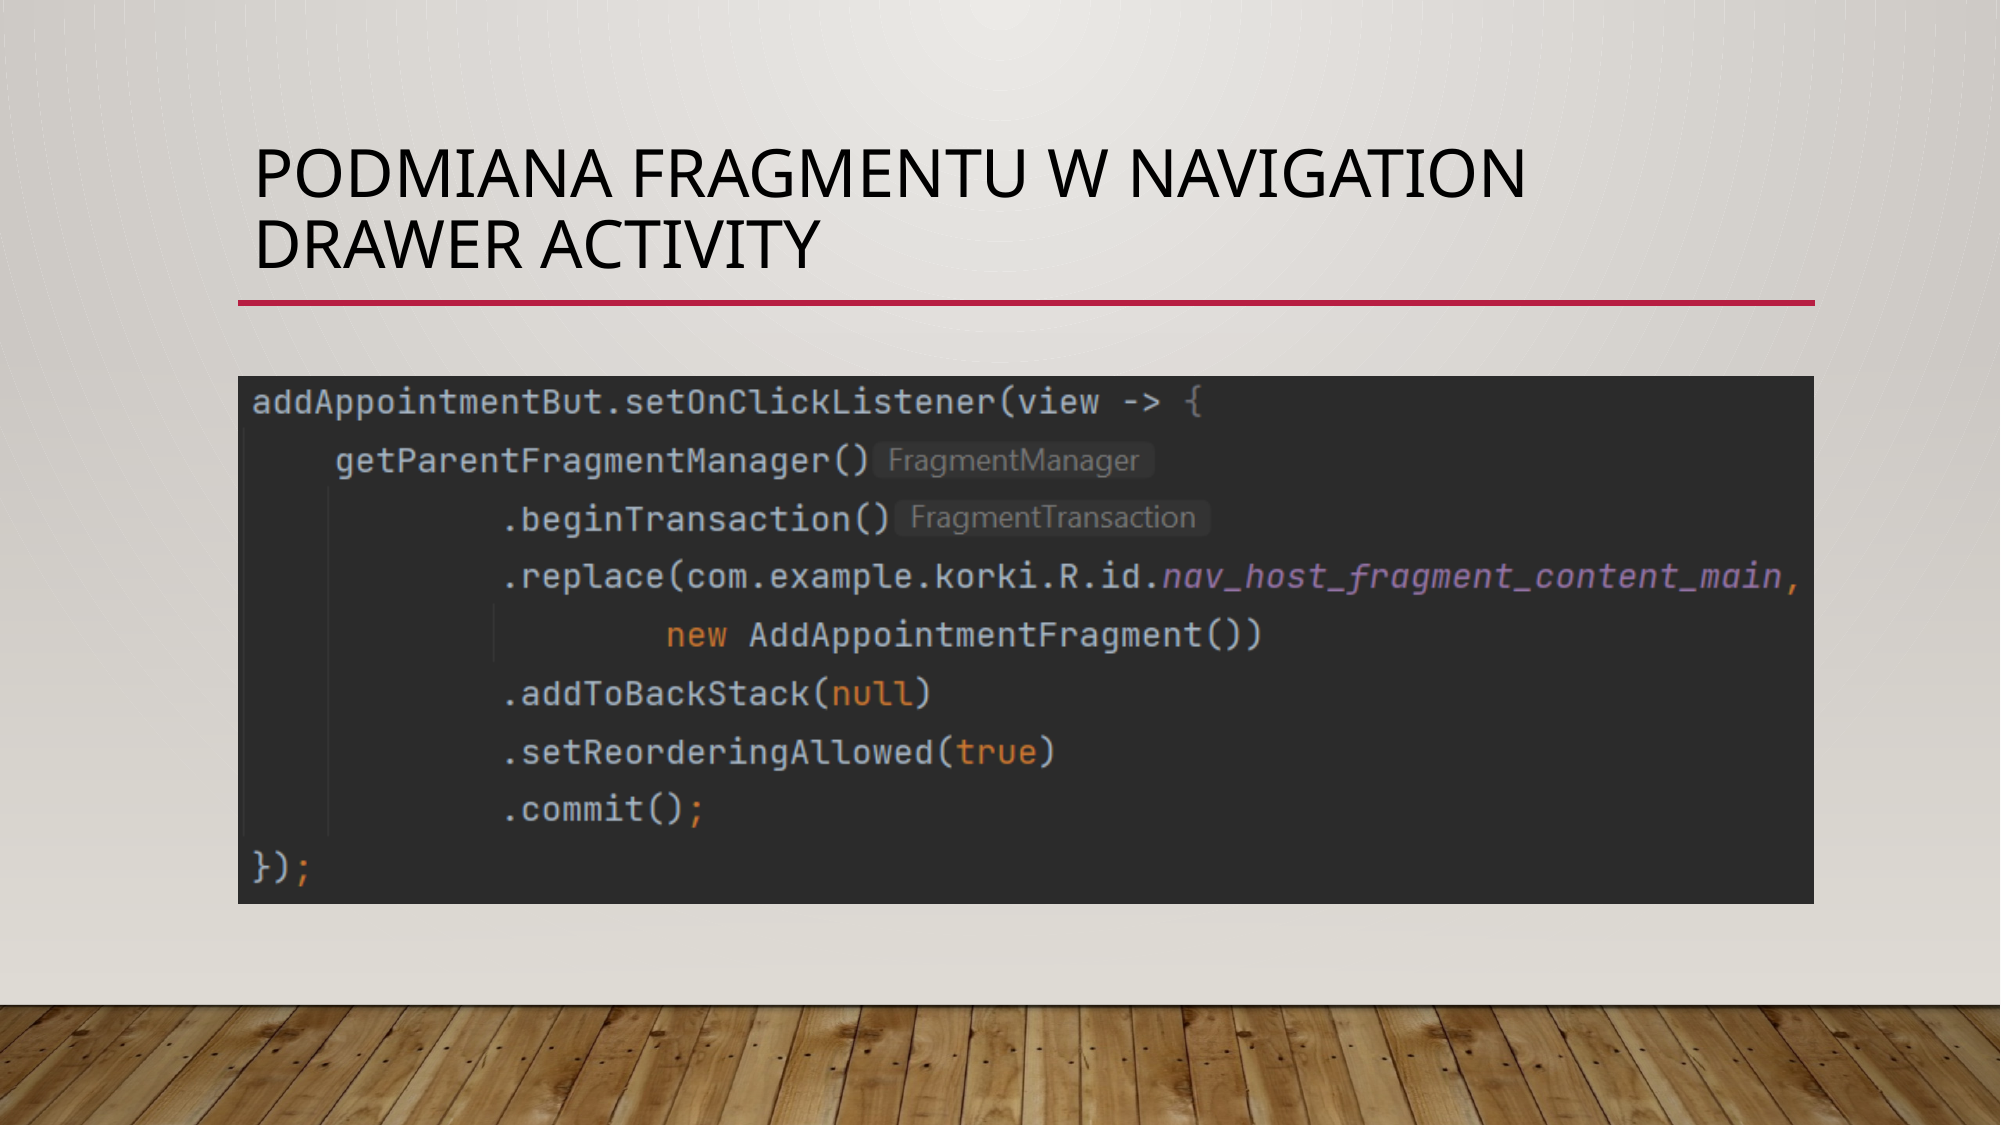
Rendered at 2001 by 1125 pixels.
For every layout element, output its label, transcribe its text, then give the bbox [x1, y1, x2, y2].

picture [237, 375, 1814, 904]
picture [0, 1005, 2000, 1125]
title Podmiana Fragmentu w navigation drawer Activity [238, 131, 1814, 305]
